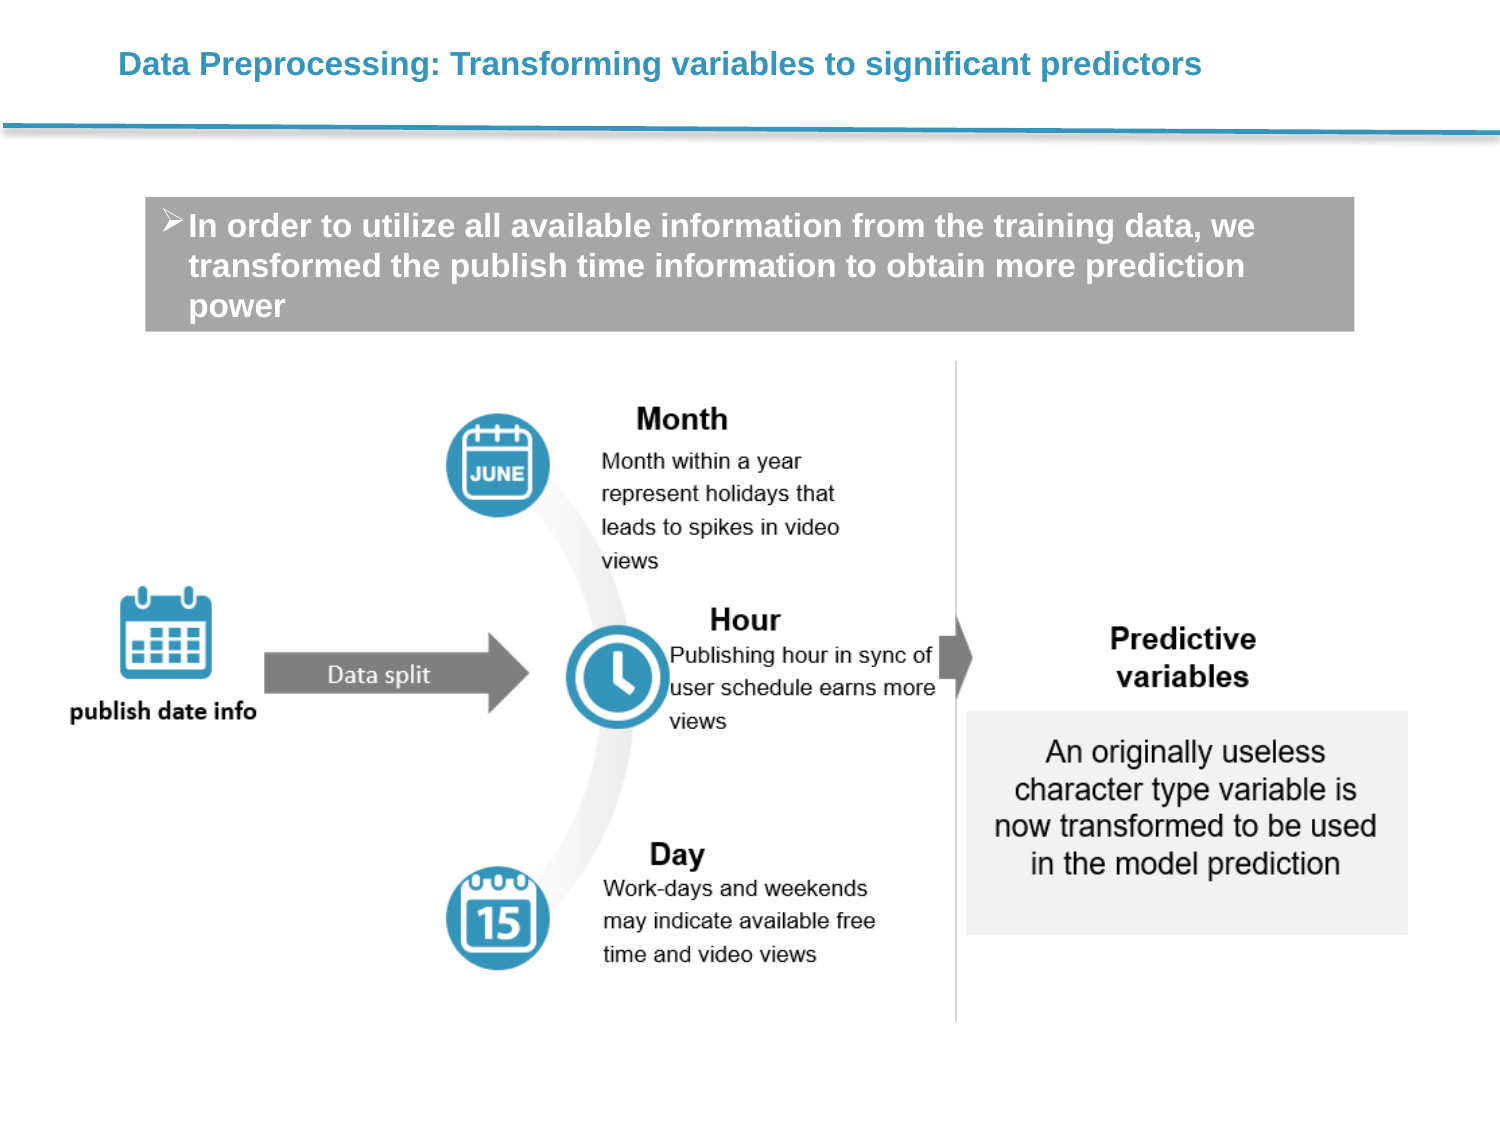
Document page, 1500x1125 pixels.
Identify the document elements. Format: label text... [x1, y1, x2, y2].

text_box Data Preprocessing: Transforming variables to significant predictors [103, 20, 1397, 110]
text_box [2, 125, 1500, 133]
picture [57, 353, 1443, 1035]
text_box In order to utilize all available information from the training data, we transformed the publish time information to obtain more prediction power [145, 197, 1355, 332]
